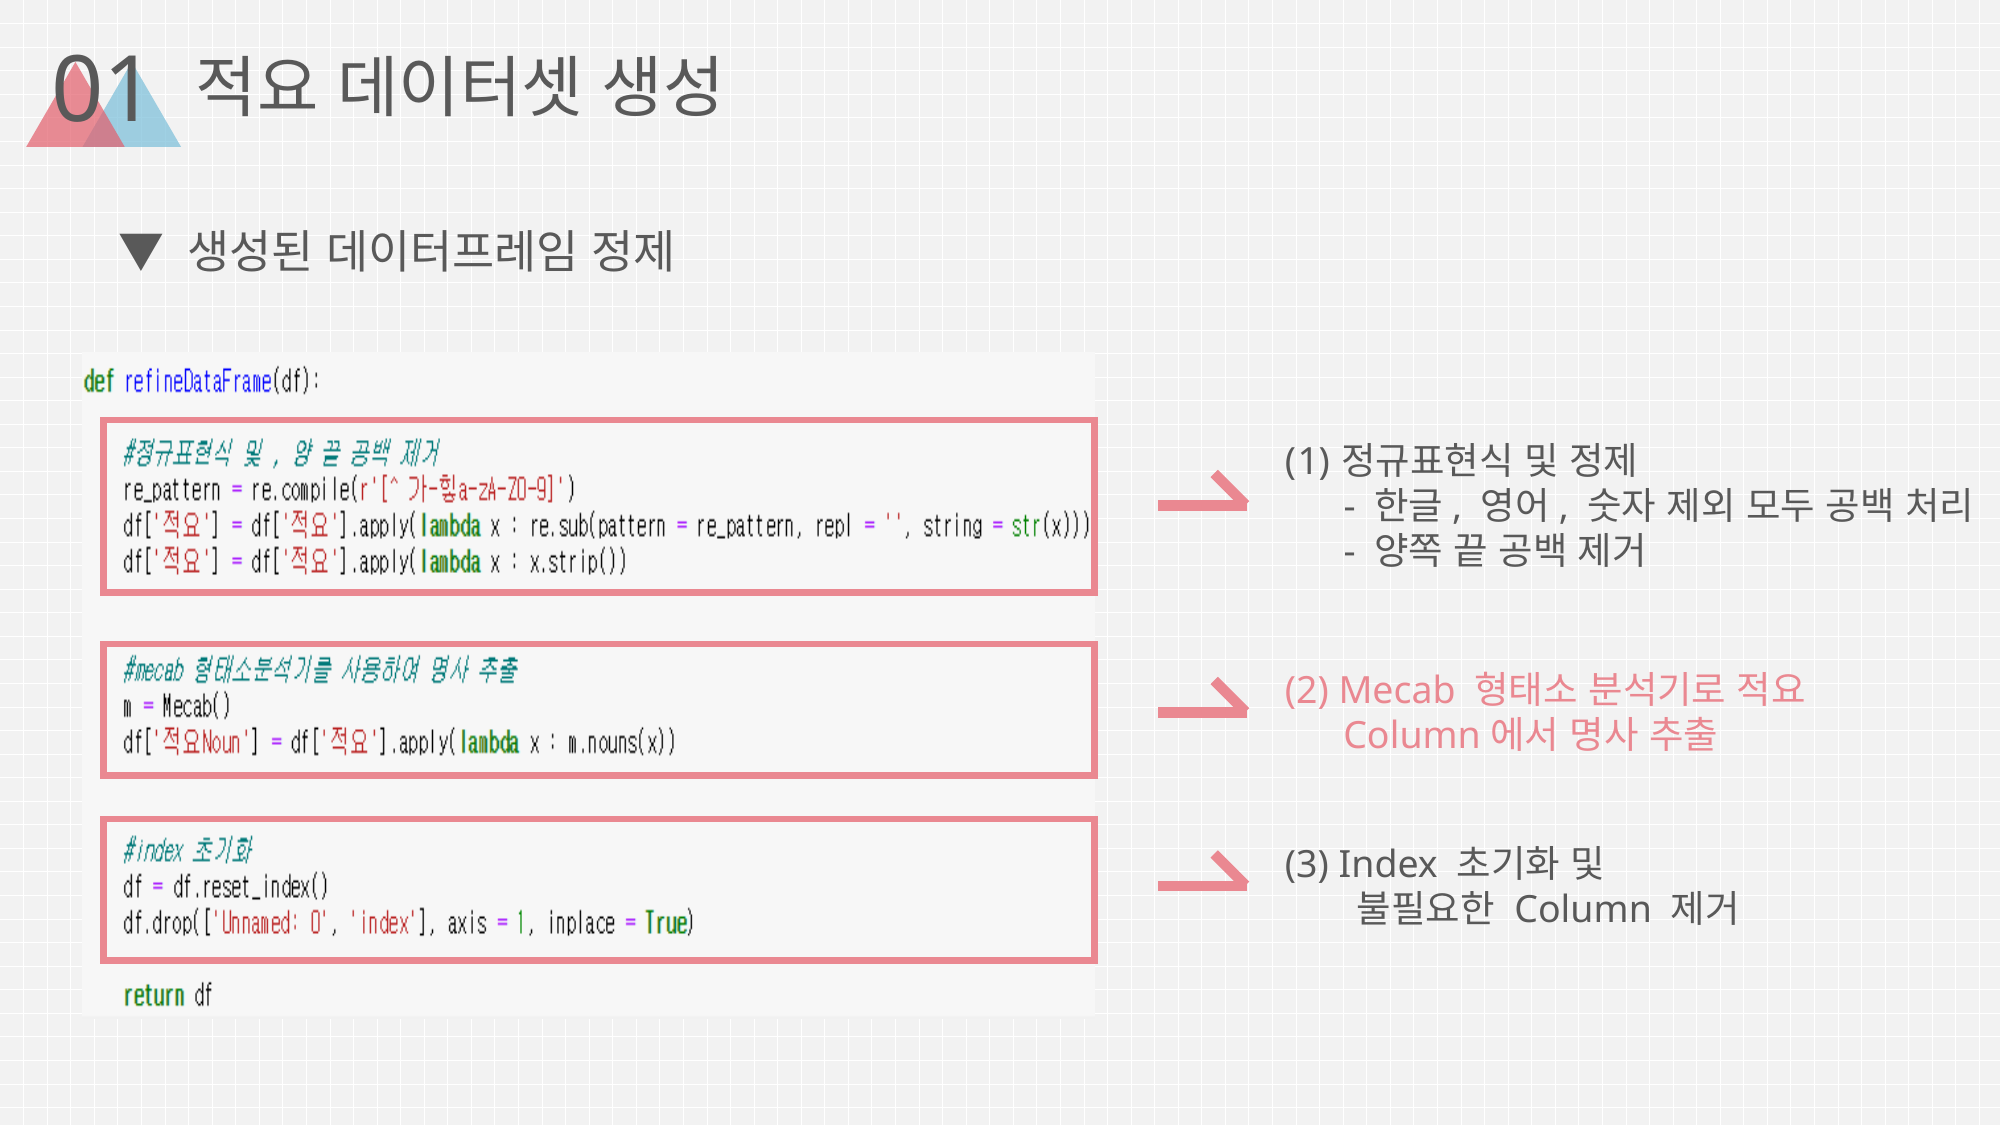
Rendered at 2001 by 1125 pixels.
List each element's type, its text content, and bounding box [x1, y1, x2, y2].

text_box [1158, 853, 1247, 886]
text_box 정규표현식 및 정제 - 한글, 영어, 숫자 제외 모두 공백 처리 - 양쪽 끝 공백 제거 [1270, 429, 2000, 580]
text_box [1158, 680, 1247, 713]
text_box (2) Mecab 형태소 분석기로 적요 Column에서 명사 추출 [1270, 658, 1918, 764]
text_box 적요 데이터셋 생성 [181, 37, 973, 132]
text_box ▼ 생성된 데이터프레임 정제 [103, 214, 973, 285]
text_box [26, 61, 182, 147]
text_box (3) Index 초기화 및 불필요한 Column 제거 [1270, 832, 1963, 937]
text_box 01 [26, 21, 181, 61]
picture [82, 352, 1095, 1019]
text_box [1158, 473, 1247, 506]
